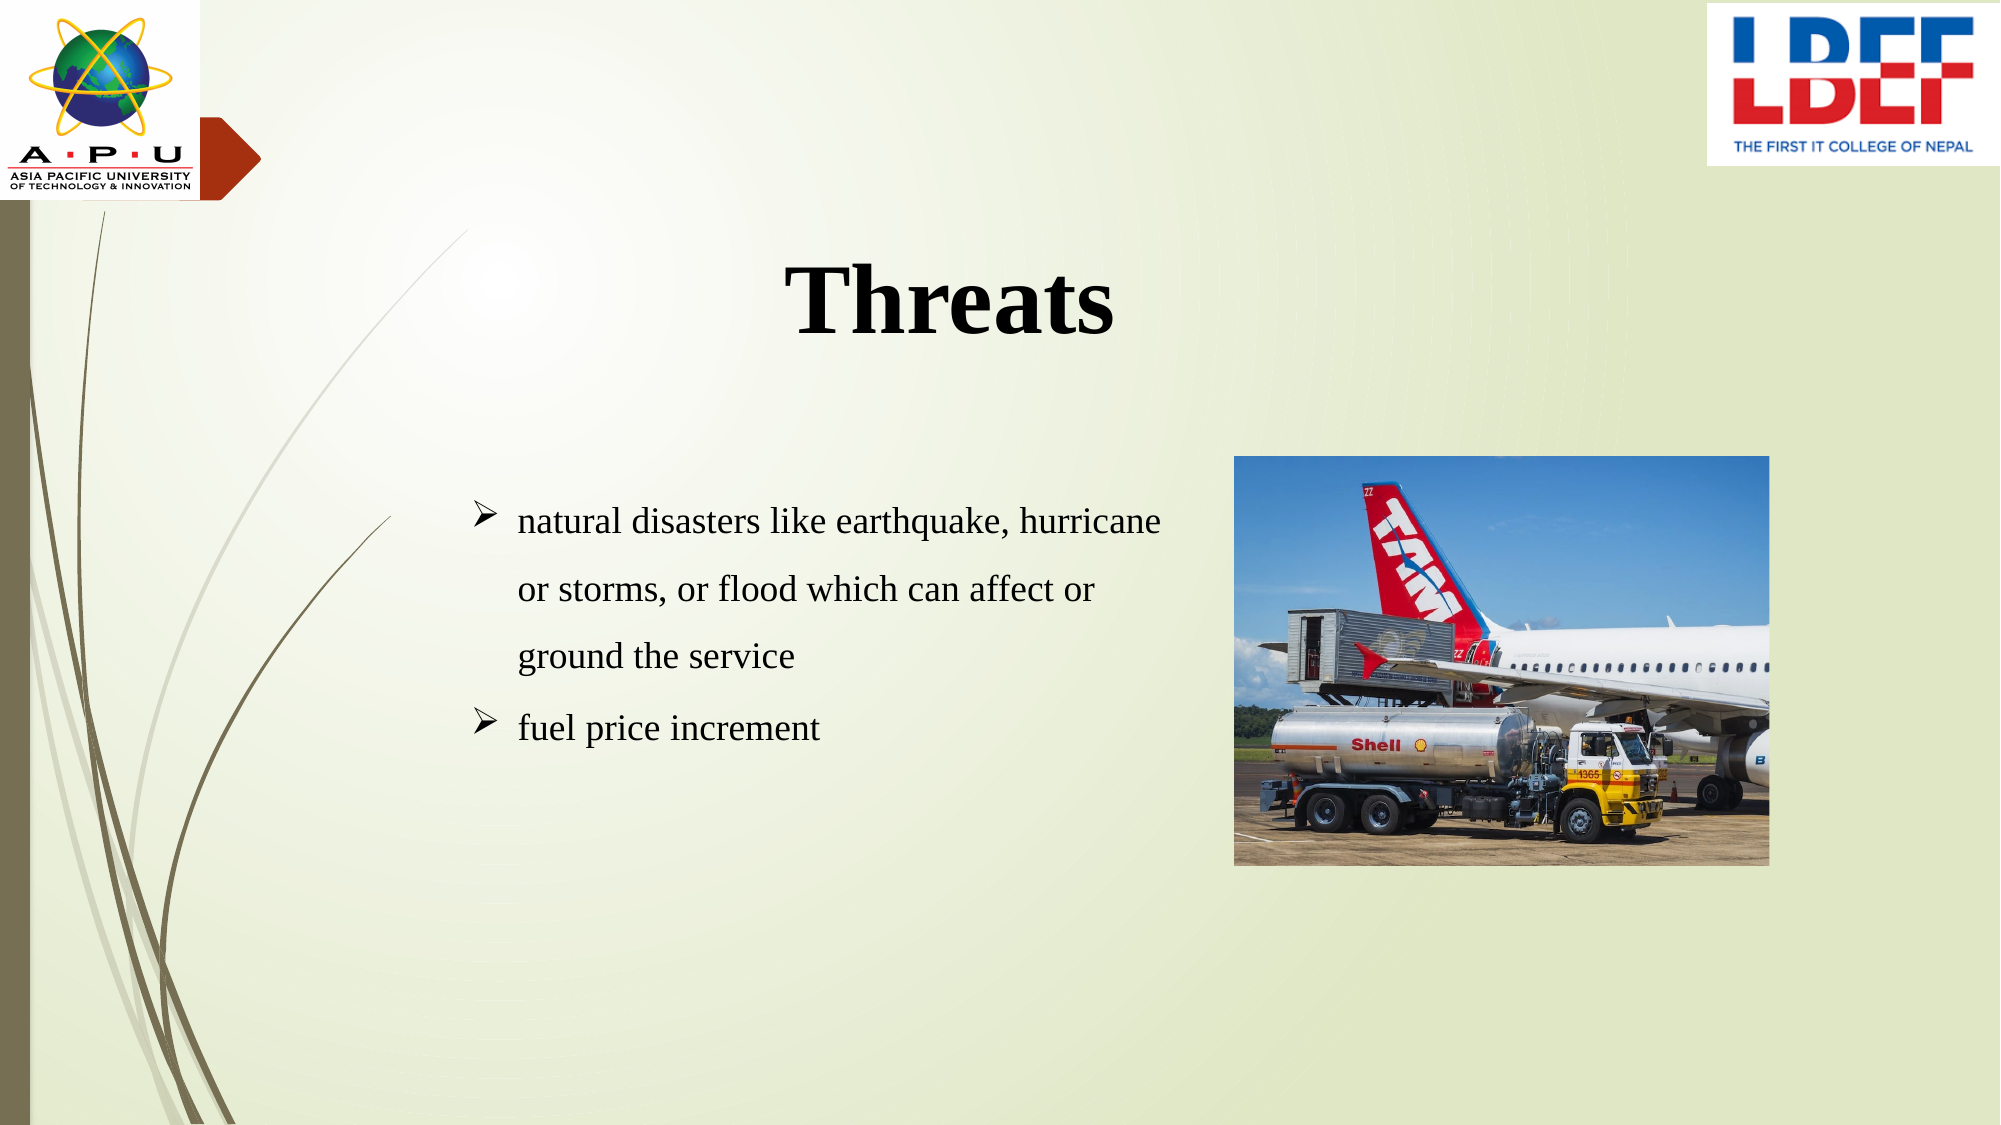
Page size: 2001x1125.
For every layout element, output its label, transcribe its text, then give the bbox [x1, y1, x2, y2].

text_box natural disasters like earthquake, hurricane or storms, or flood which can affect or ground the service fuel price increment [381, 417, 1183, 756]
picture [1707, 2, 2000, 167]
text_box Threats [769, 225, 1770, 361]
picture [0, 0, 201, 201]
picture [1094, 456, 1770, 867]
